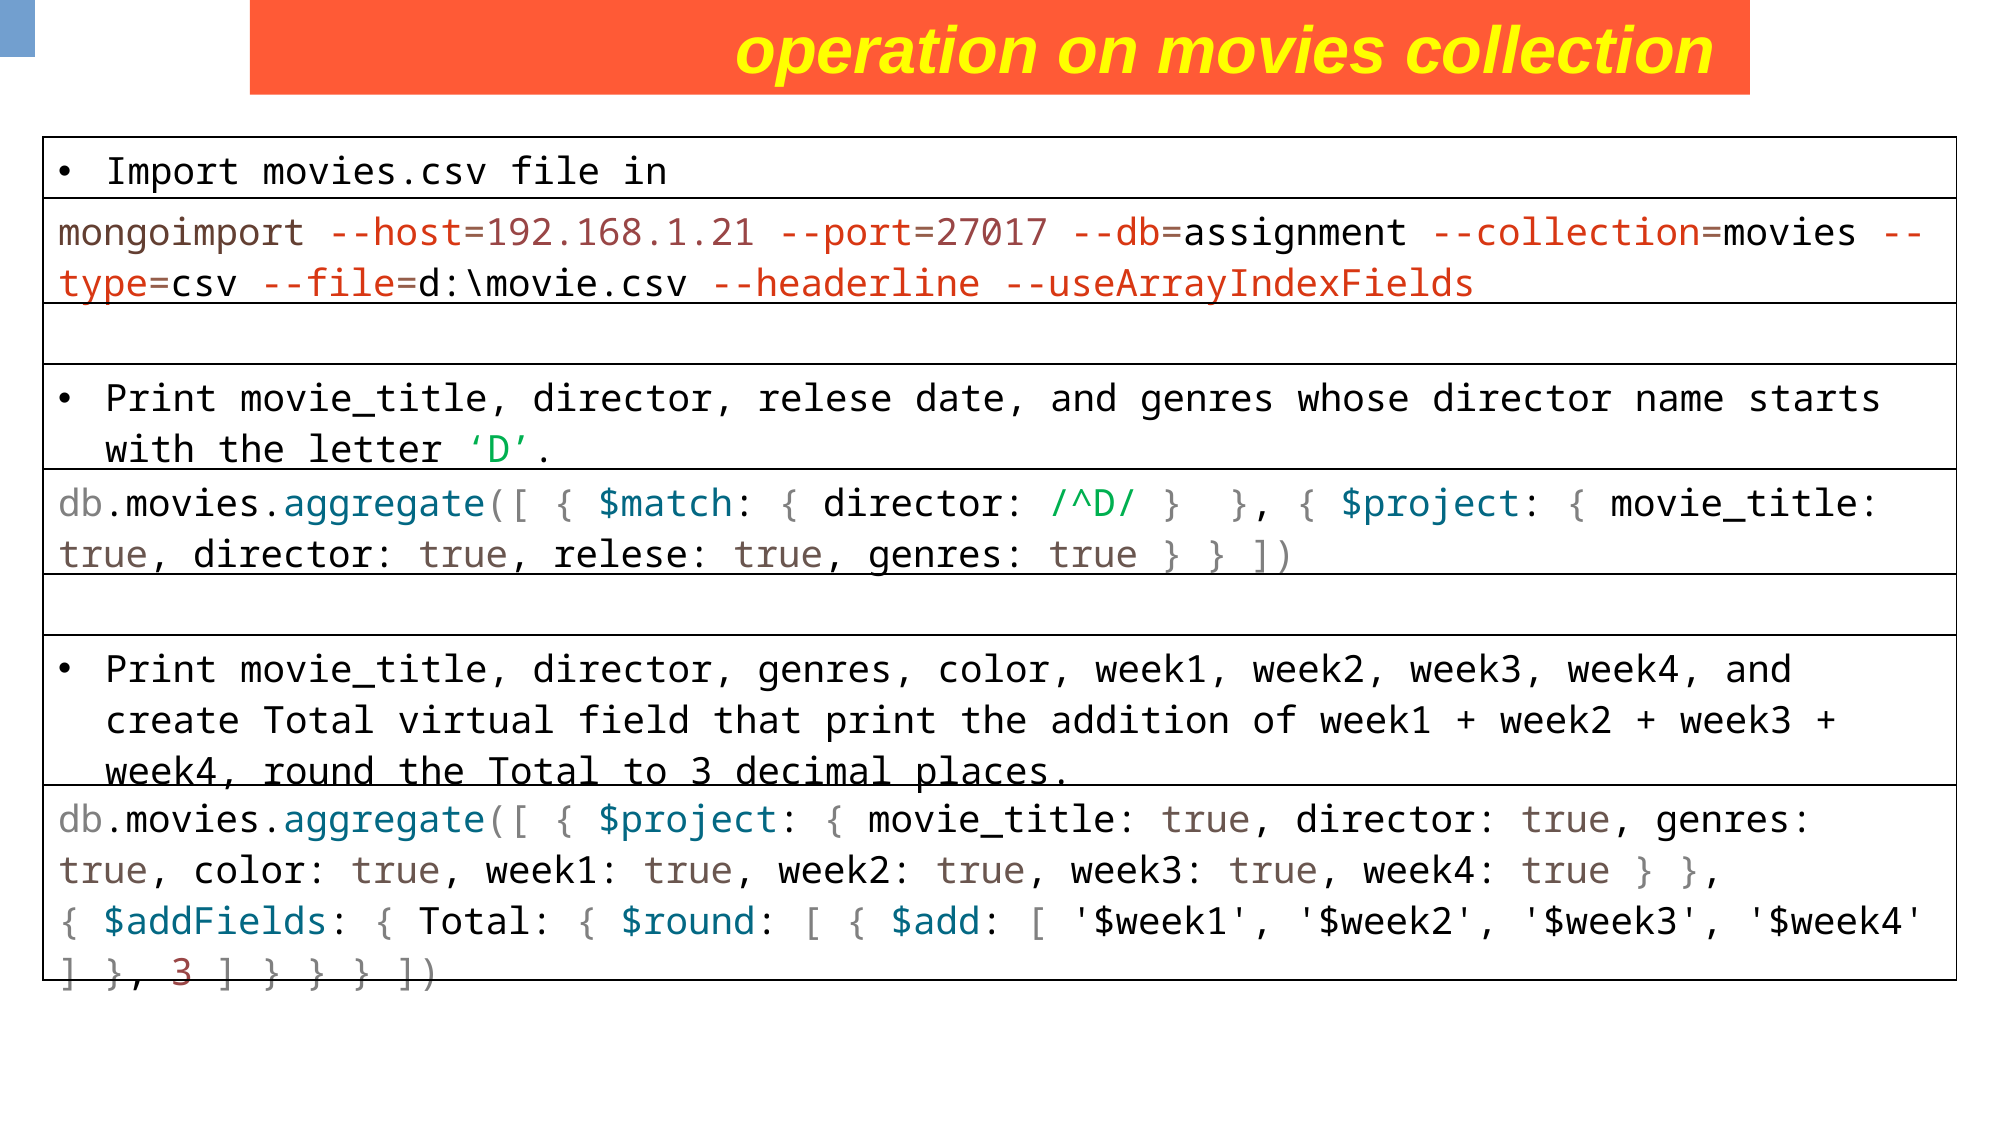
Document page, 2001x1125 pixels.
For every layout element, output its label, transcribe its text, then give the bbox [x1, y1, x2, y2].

table_cell Print movie_title, director, genres, color, week1, week2, week3, week4, and create Total virtual field that print the addition of week1 + week2 + week3 + week4, round the Total to 3 decimal places. [44, 636, 1956, 784]
text_box operation on movies collection [249, 0, 1750, 95]
table_cell mongoimport --host=192.168.1.21 --port=27017 --db=assignment --collection=movies --type=csv --file=d:\movie.csv --headerline --useArrayIndexFields [44, 199, 1956, 302]
table_cell db.movies.aggregate([ { $match: { director: /^D/ } }, { $project: { movie_title: true, director: true, relese: true, genres: true } } ]) [44, 470, 1956, 573]
table_cell Print movie_title, director, relese date, and genres whose director name starts with the letter ‘D’. [44, 365, 1956, 468]
table_cell db.movies.aggregate([ { $project: { movie_title: true, director: true, genres: true, color: true, week1: true, week2: true, week3: true, week4: true } }, { $addFields: { Total: { $round: [ { $add: [ '$week1', '$week2', '$week3', '$week4' ] }, 3 ] } } } ]) [44, 786, 1956, 979]
table_cell [44, 575, 1956, 634]
table_cell [44, 304, 1956, 363]
table_header Import movies.csv file in [44, 138, 1956, 197]
